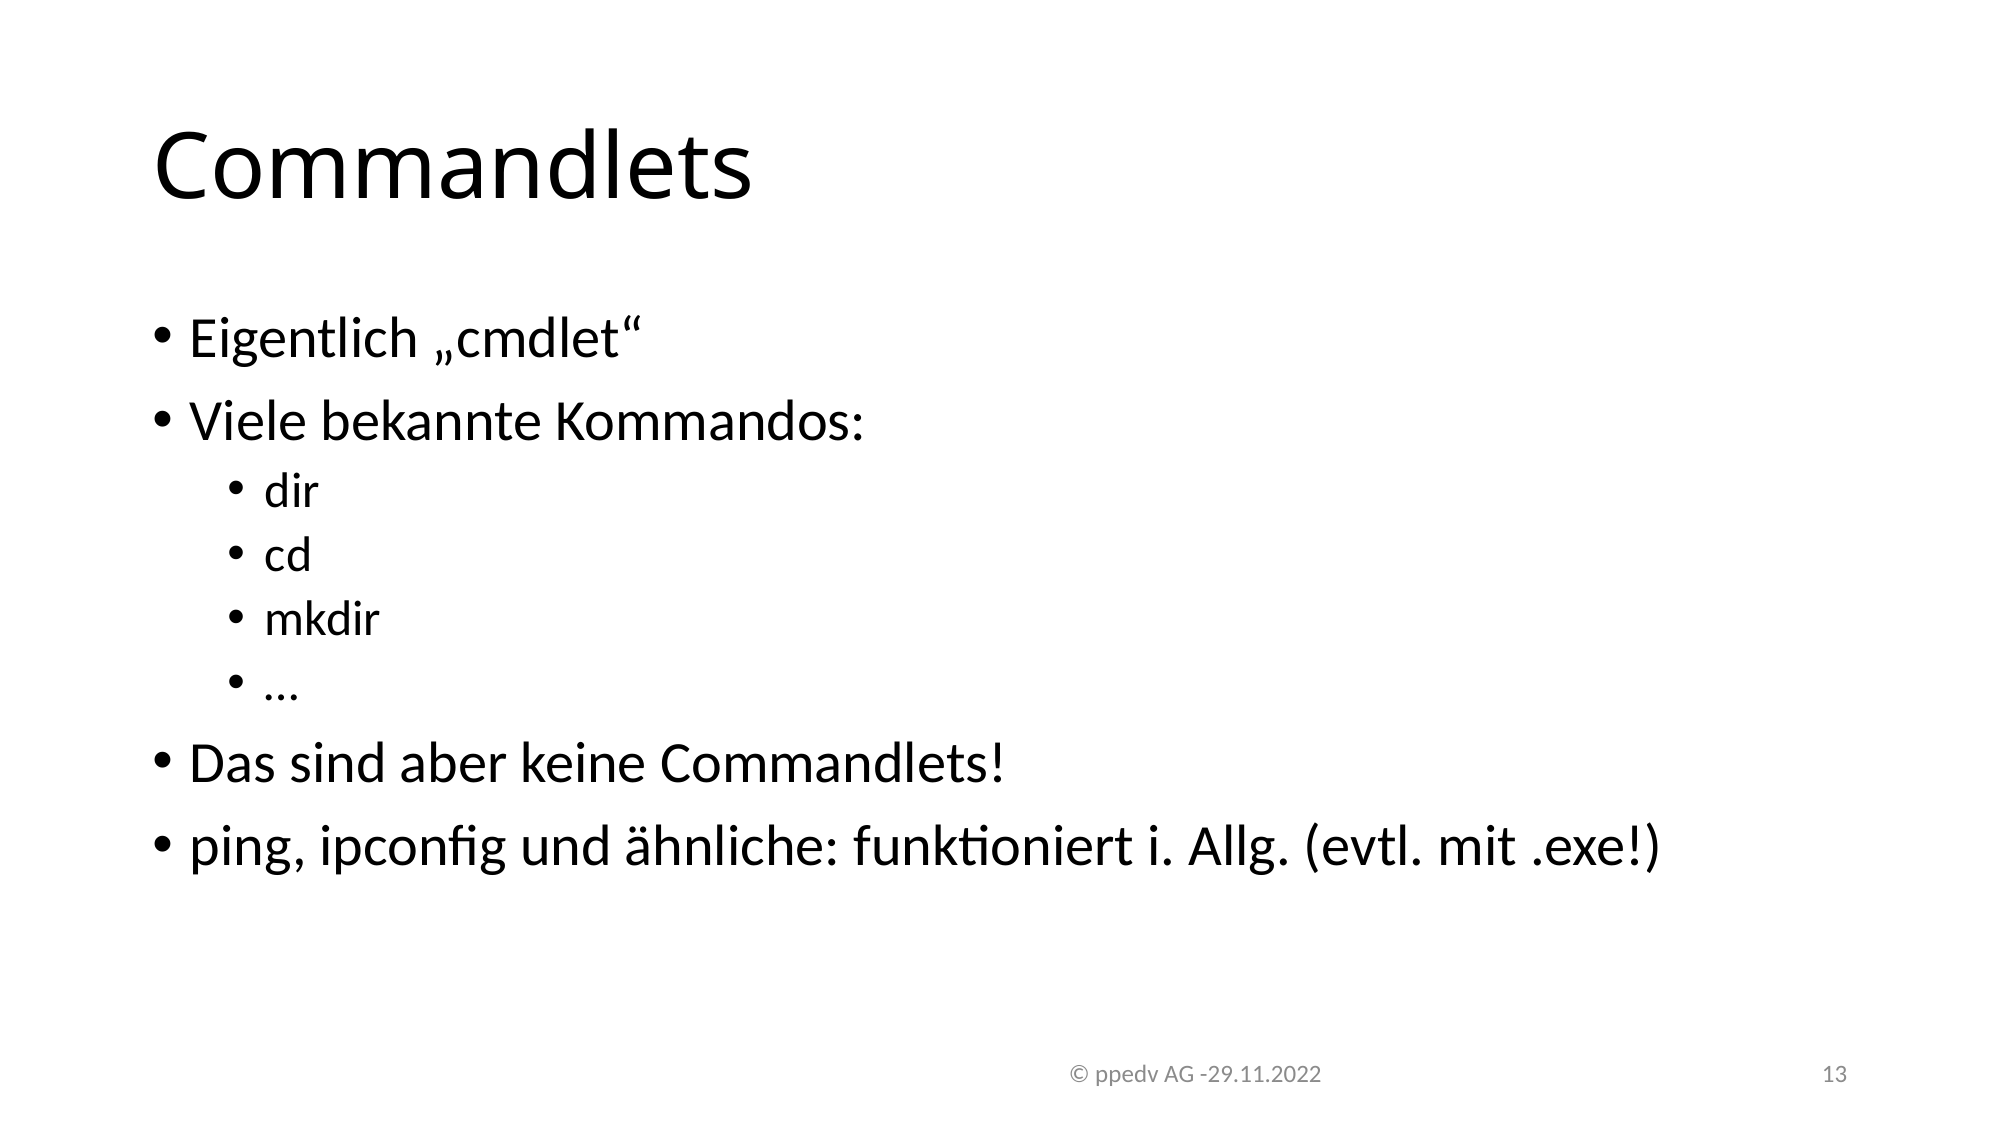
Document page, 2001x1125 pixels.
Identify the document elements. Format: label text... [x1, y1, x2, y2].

footer © ppedv AG -29.11.2022 [662, 1042, 1338, 1103]
slide_number 13 [1412, 1042, 1863, 1103]
title Commandlets [137, 59, 1863, 278]
list Eigentlich „cmdlet“ Viele bekannte Kommandos: dir cd mkdir … Das sind aber keine Commandlets! ping, ipconfig und ähnliche: funktioniert i. Allg. (evtl. mit .exe!) [137, 299, 1863, 1014]
